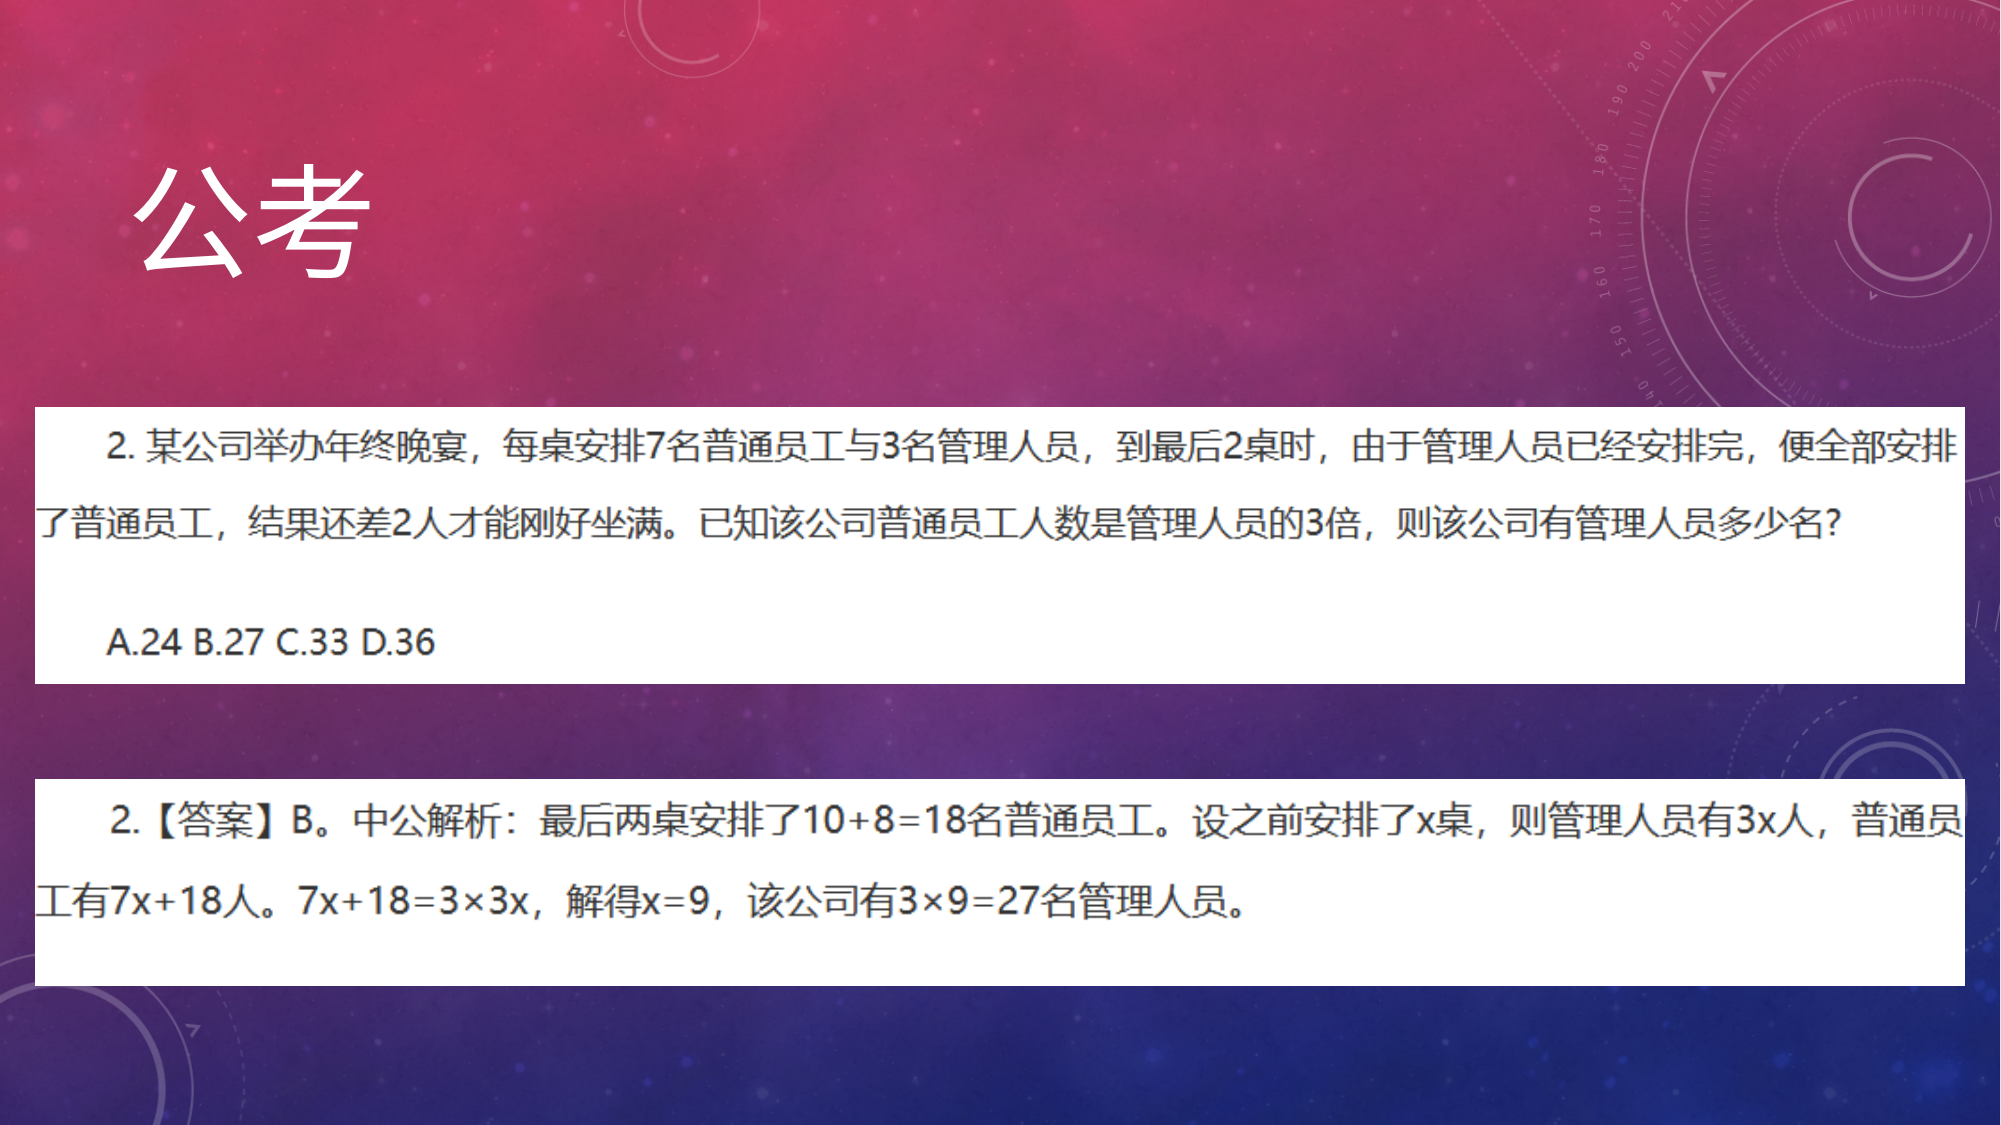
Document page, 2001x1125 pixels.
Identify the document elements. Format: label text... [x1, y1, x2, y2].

picture [0, 0, 2001, 1125]
title 公考 [112, 99, 436, 339]
